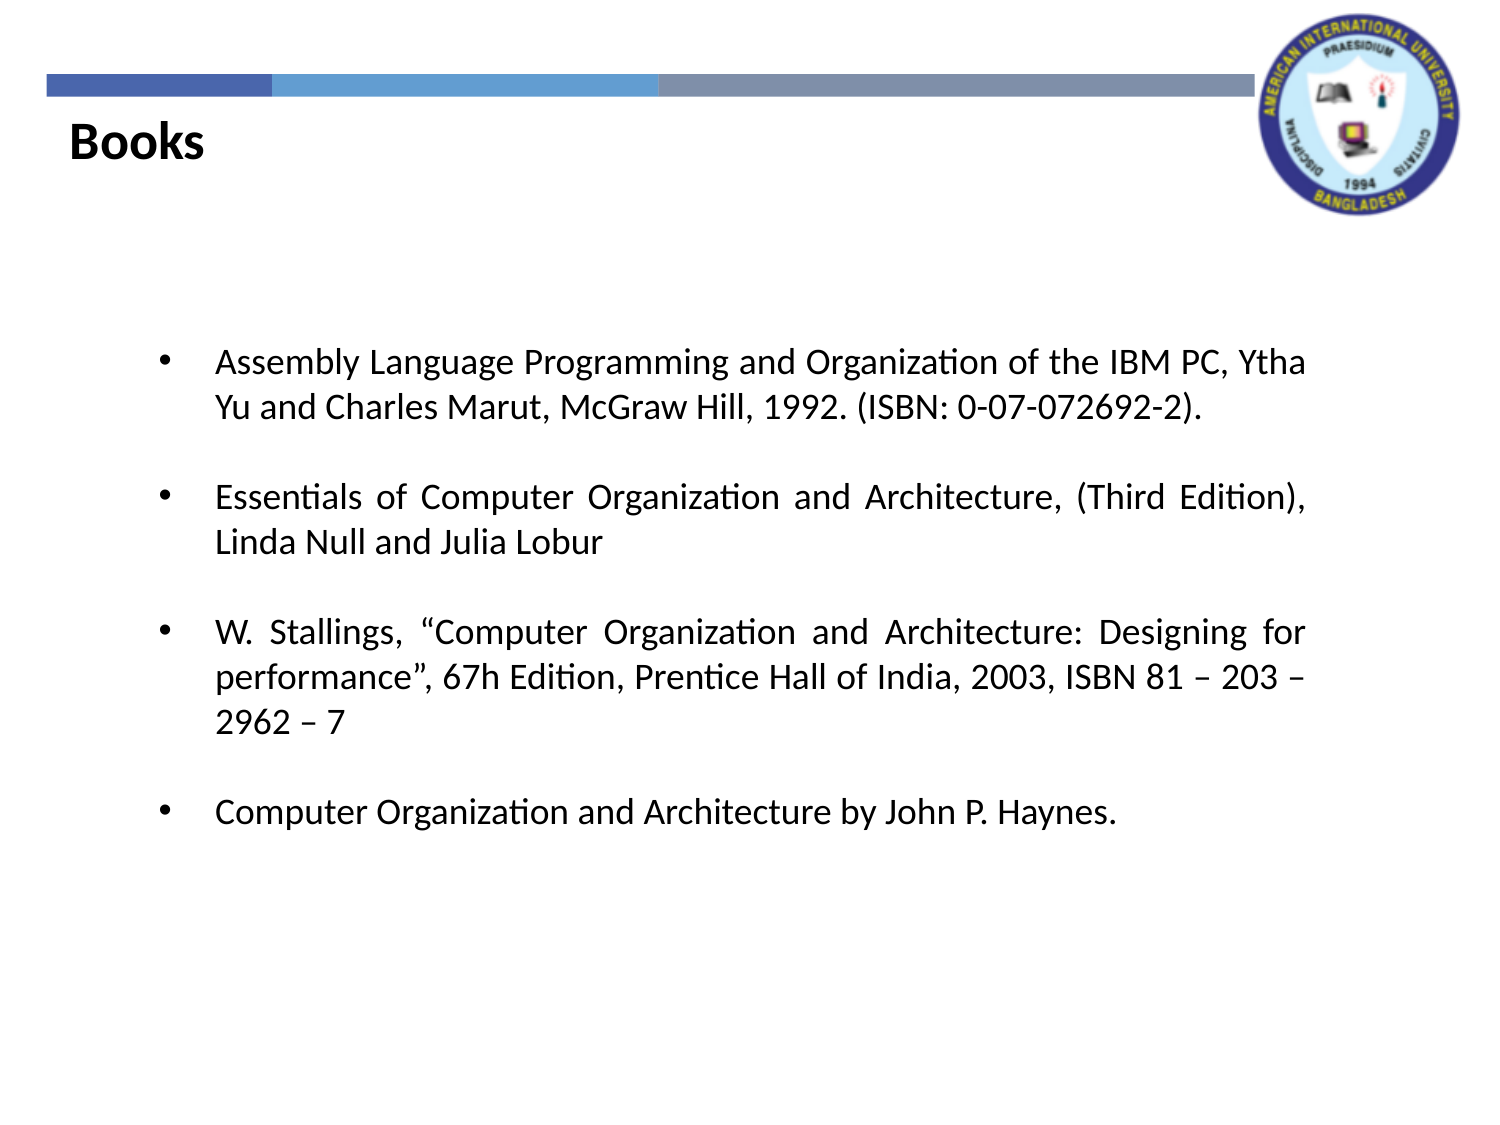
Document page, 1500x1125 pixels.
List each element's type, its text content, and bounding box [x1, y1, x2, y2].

text_box Books [54, 97, 586, 179]
picture [1254, 9, 1465, 221]
text_box Assembly Language Programming and Organization of the IBM PC, Ytha Yu and Charles Marut, McGraw Hill, 1992. (ISBN: 0-07-072692-2). Essentials of Computer Organization and Architecture, (Third Edition), Linda Null and Julia Lobur W. Stallings, “Computer Organization and Architecture: Designing for performance”, 67h Edition, Prentice Hall of India, 2003, ISBN 81 – 203 – 2962 – 7 Computer Organization and Architecture by John P. Haynes. [144, 329, 1323, 840]
